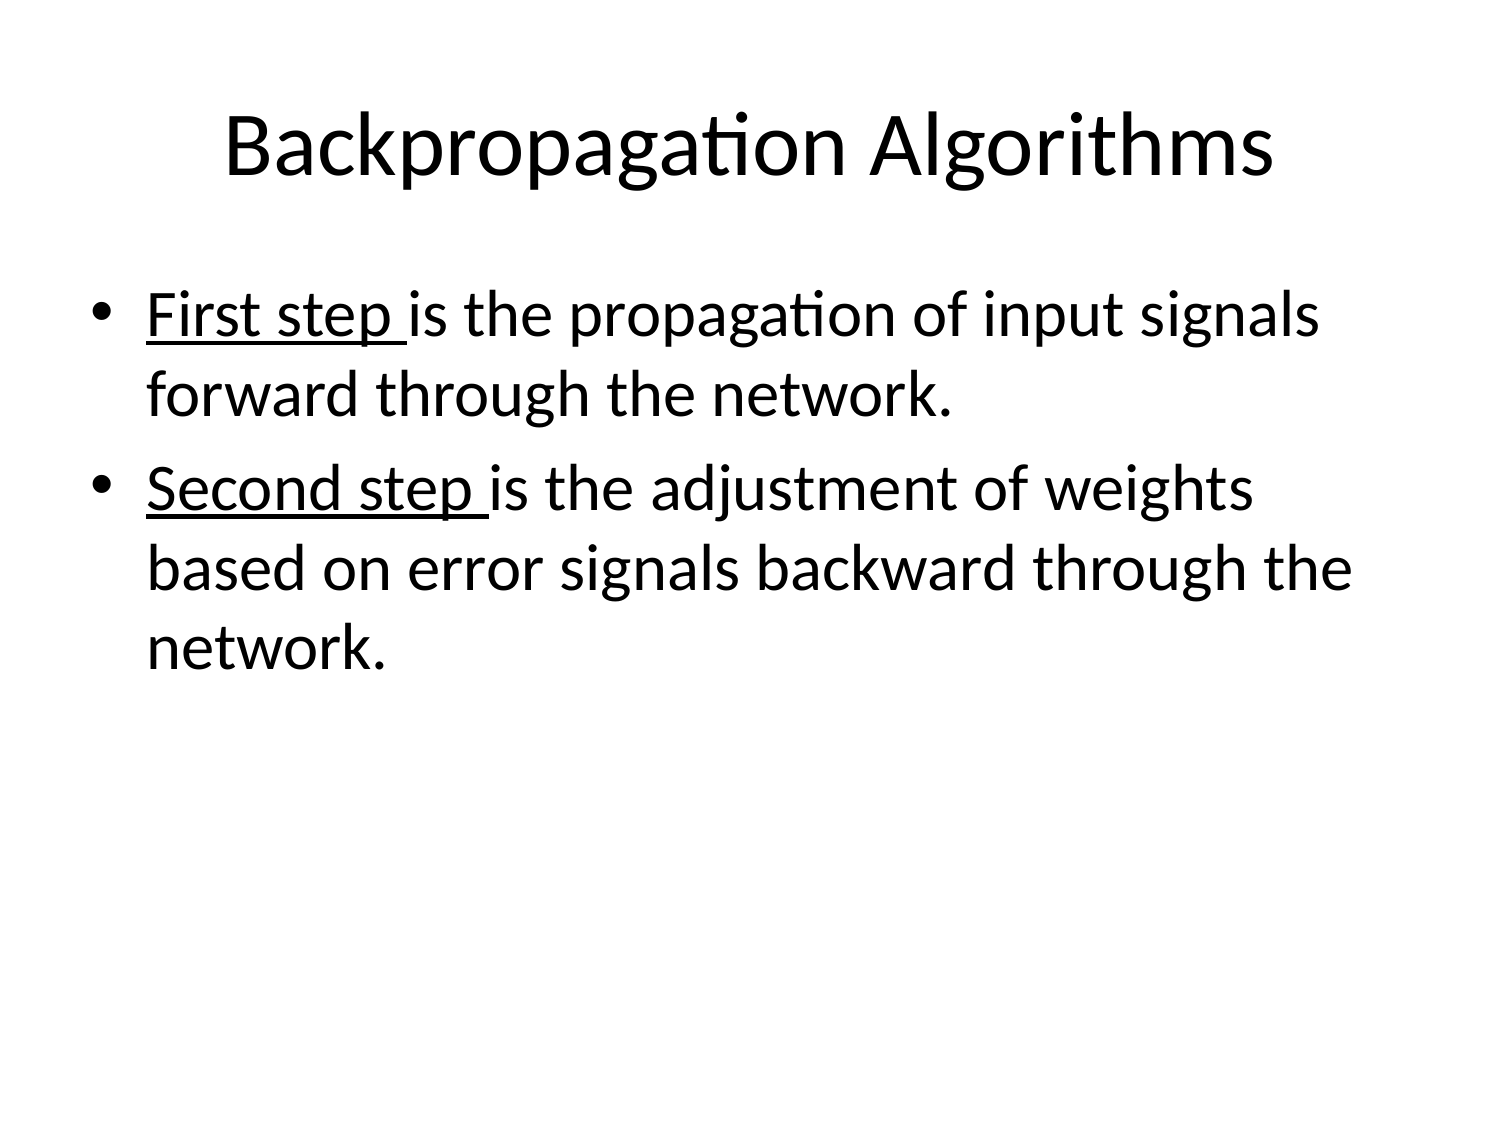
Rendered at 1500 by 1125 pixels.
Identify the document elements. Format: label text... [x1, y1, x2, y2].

list First step is the propagation of input signals forward through the network. Second step is the adjustment of weights based on error signals backward through the network. [75, 262, 1425, 1005]
title Backpropagation Algorithms [75, 45, 1425, 233]
